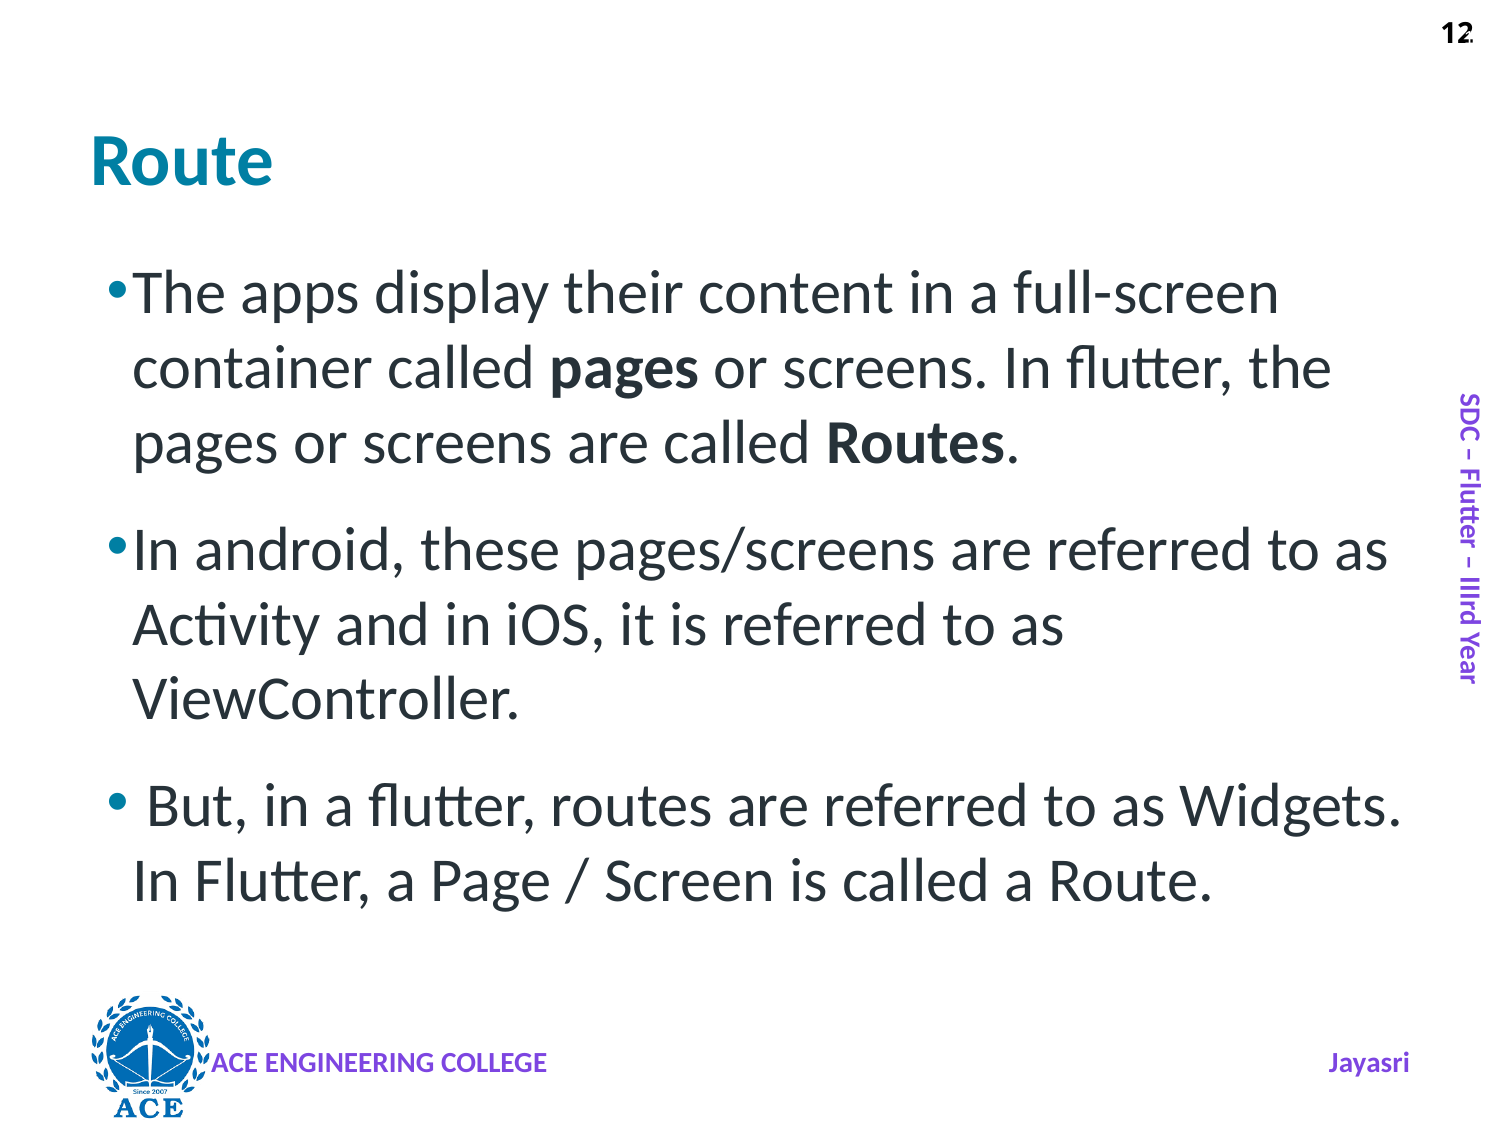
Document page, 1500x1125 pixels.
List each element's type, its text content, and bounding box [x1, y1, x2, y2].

title Route [75, 35, 1425, 216]
picture [76, 1010, 228, 1125]
slide_number 12 [1409, 18, 1500, 49]
list The apps display their content in a full-screen container called pages or screens. In flutter, the pages or screens are called Routes. In android, these pages/screens are referred to as Activity and in iOS, it is referred to as ViewController. But, in a flutter, routes are referred to as Widgets. In Flutter, a Page / Screen is called a Route. [75, 236, 1426, 1010]
